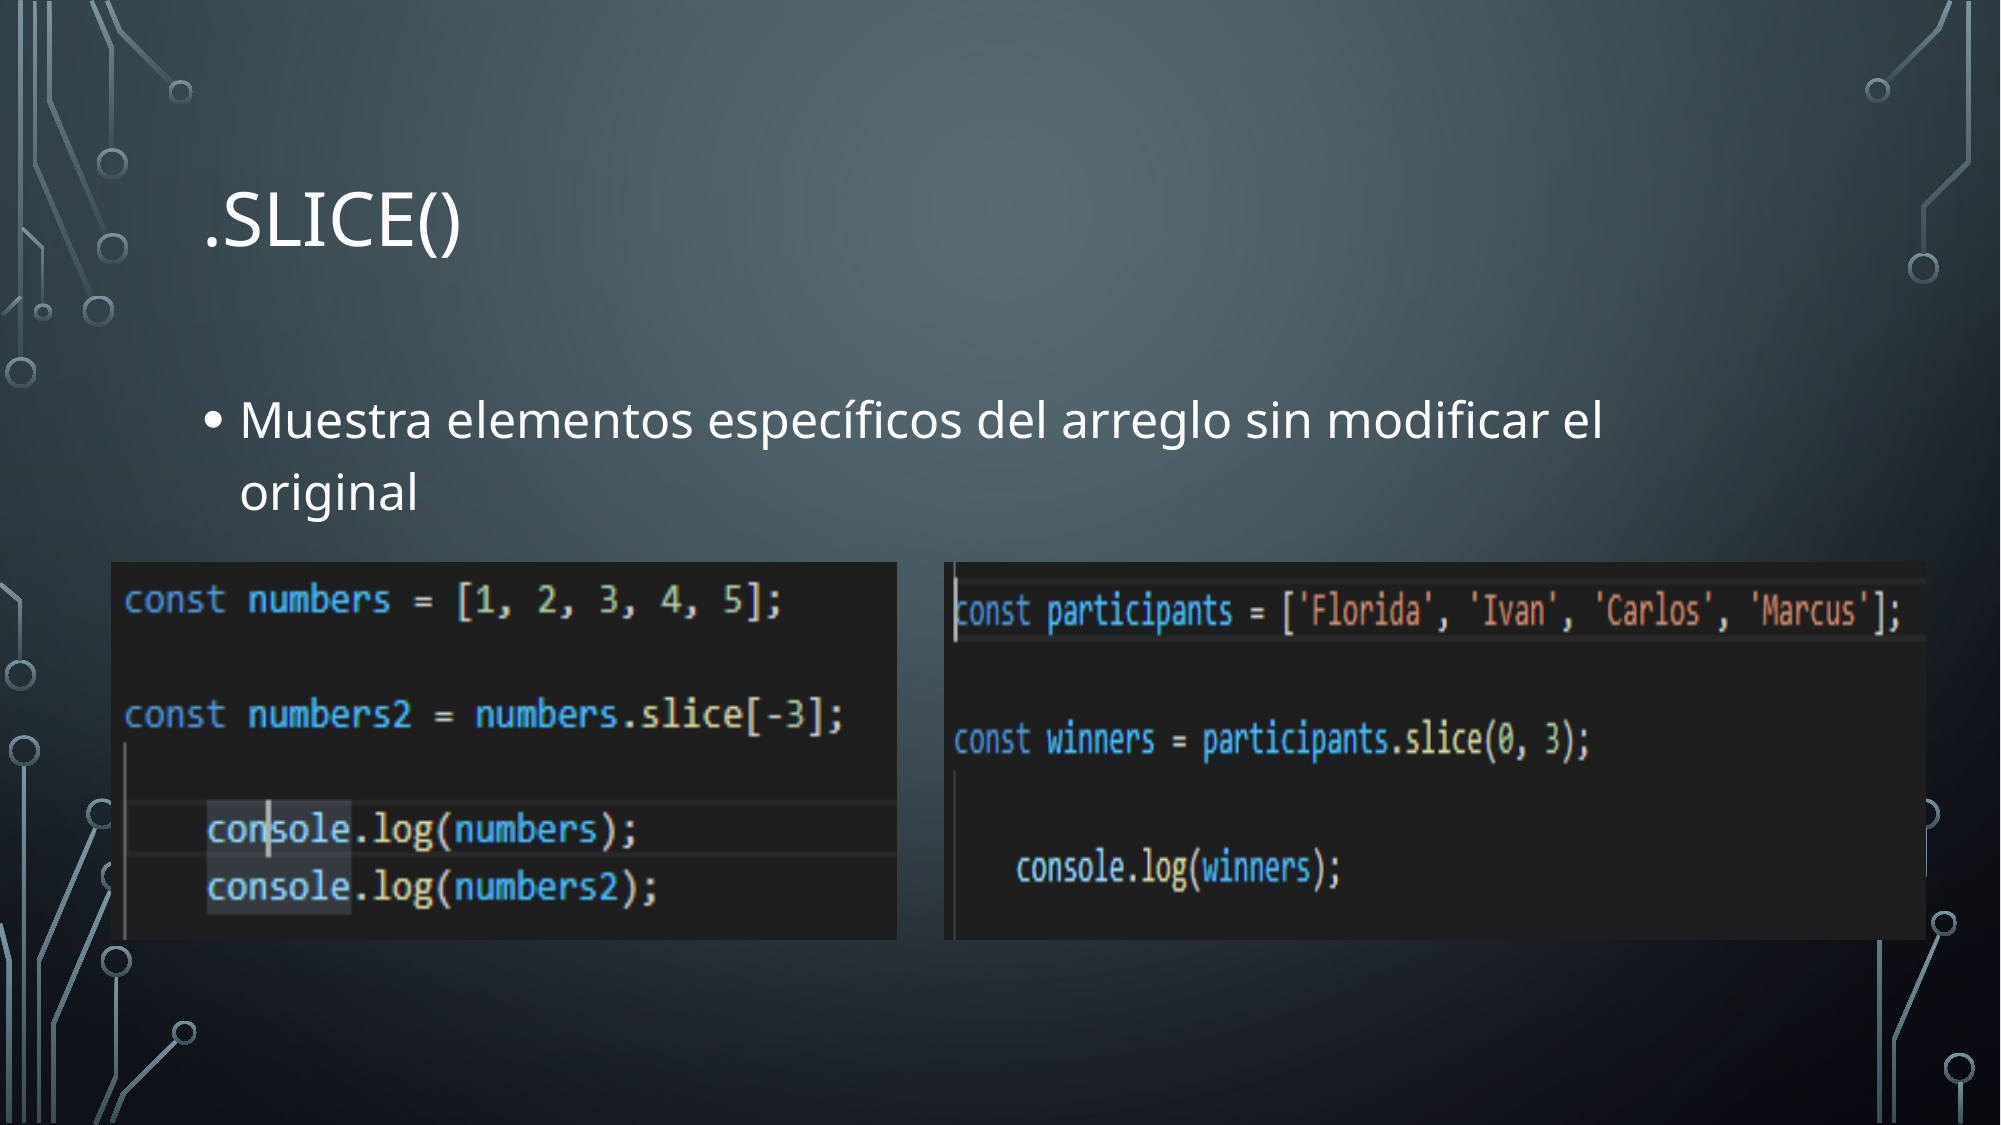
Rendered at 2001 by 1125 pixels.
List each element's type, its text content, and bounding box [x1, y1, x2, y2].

title .slice() [187, 101, 1813, 344]
picture [944, 562, 1926, 940]
picture [111, 562, 897, 940]
list Muestra elementos específicos del arreglo sin modificar el original [187, 369, 1813, 950]
